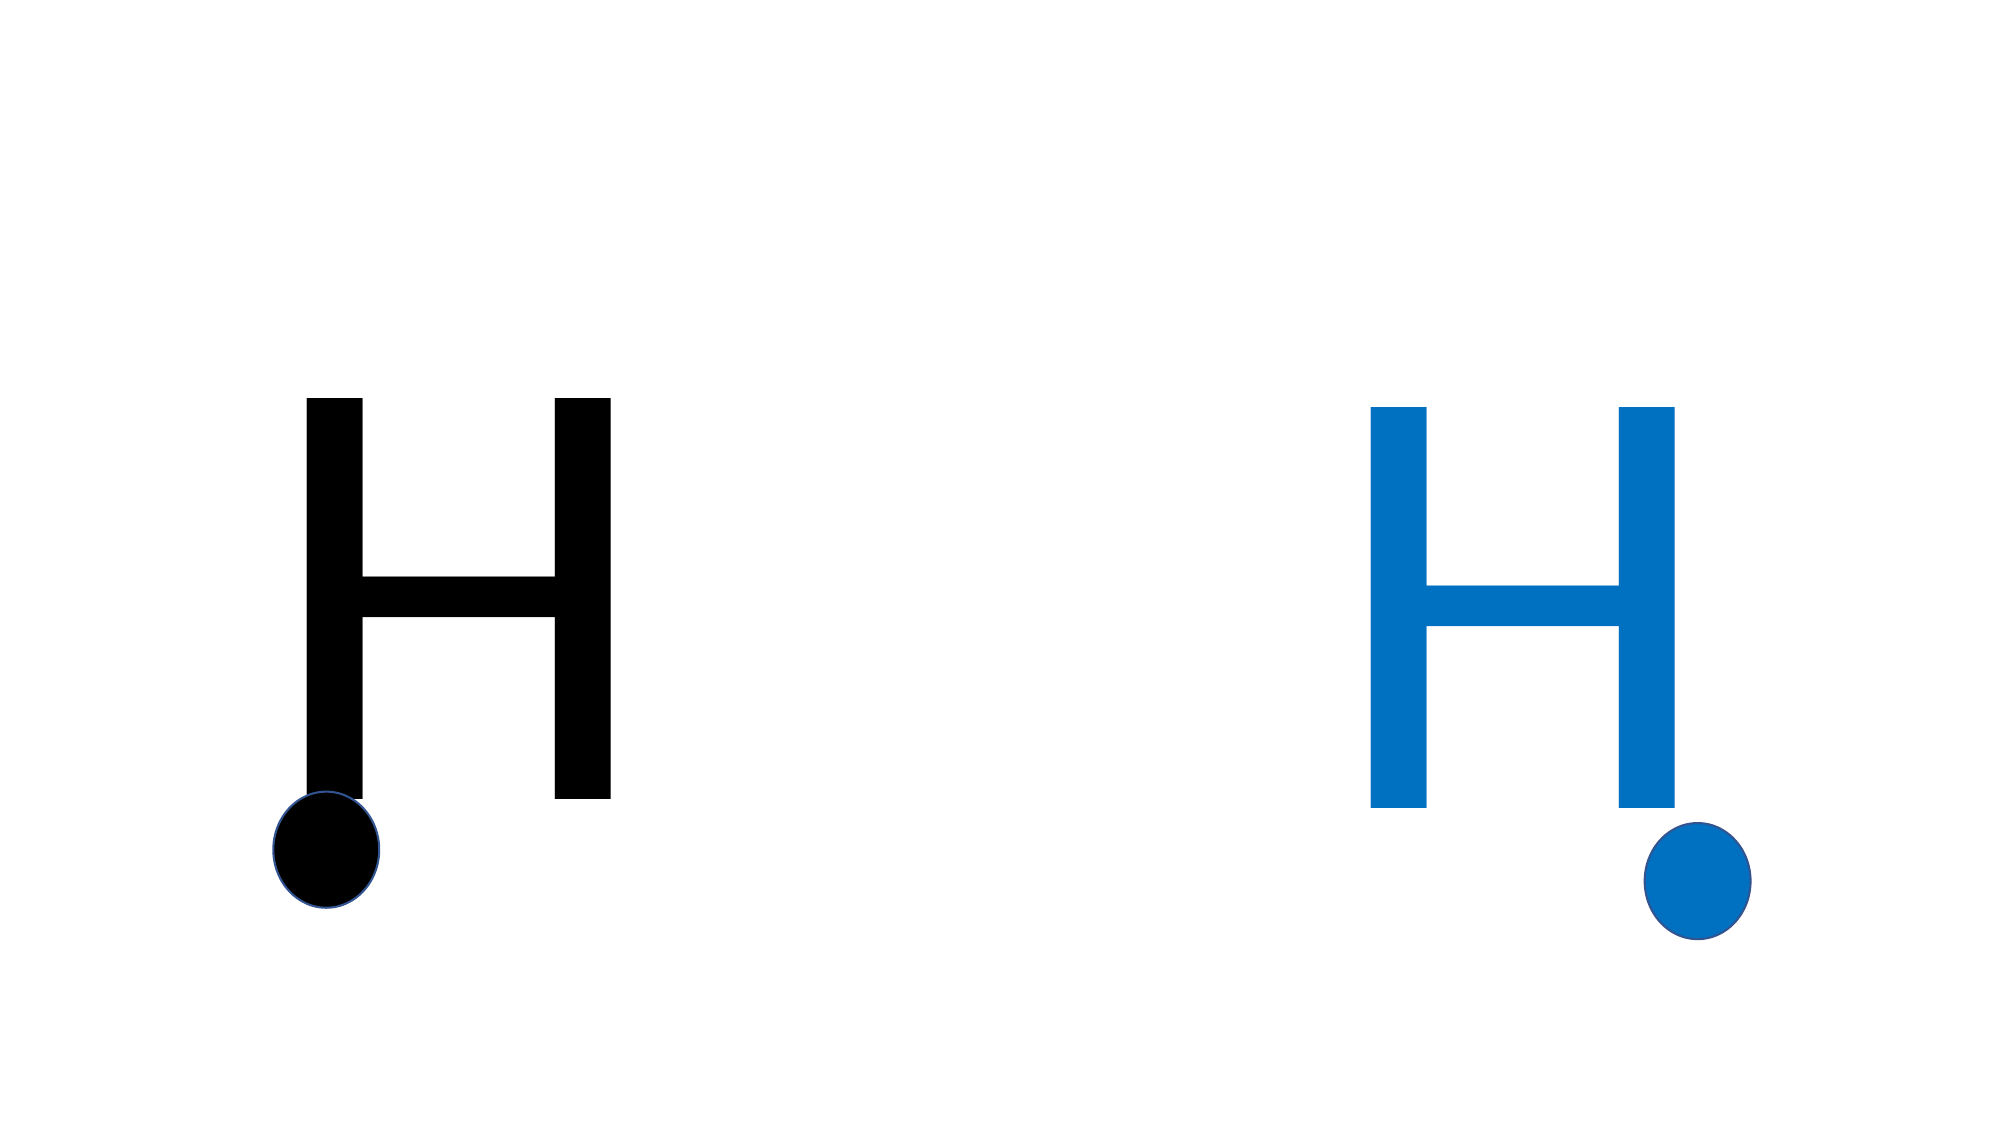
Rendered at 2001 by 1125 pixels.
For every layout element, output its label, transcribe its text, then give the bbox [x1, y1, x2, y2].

text_box [272, 790, 381, 909]
text_box H [1314, 176, 1445, 941]
text_box [1643, 822, 1752, 941]
text_box H [249, 166, 380, 932]
